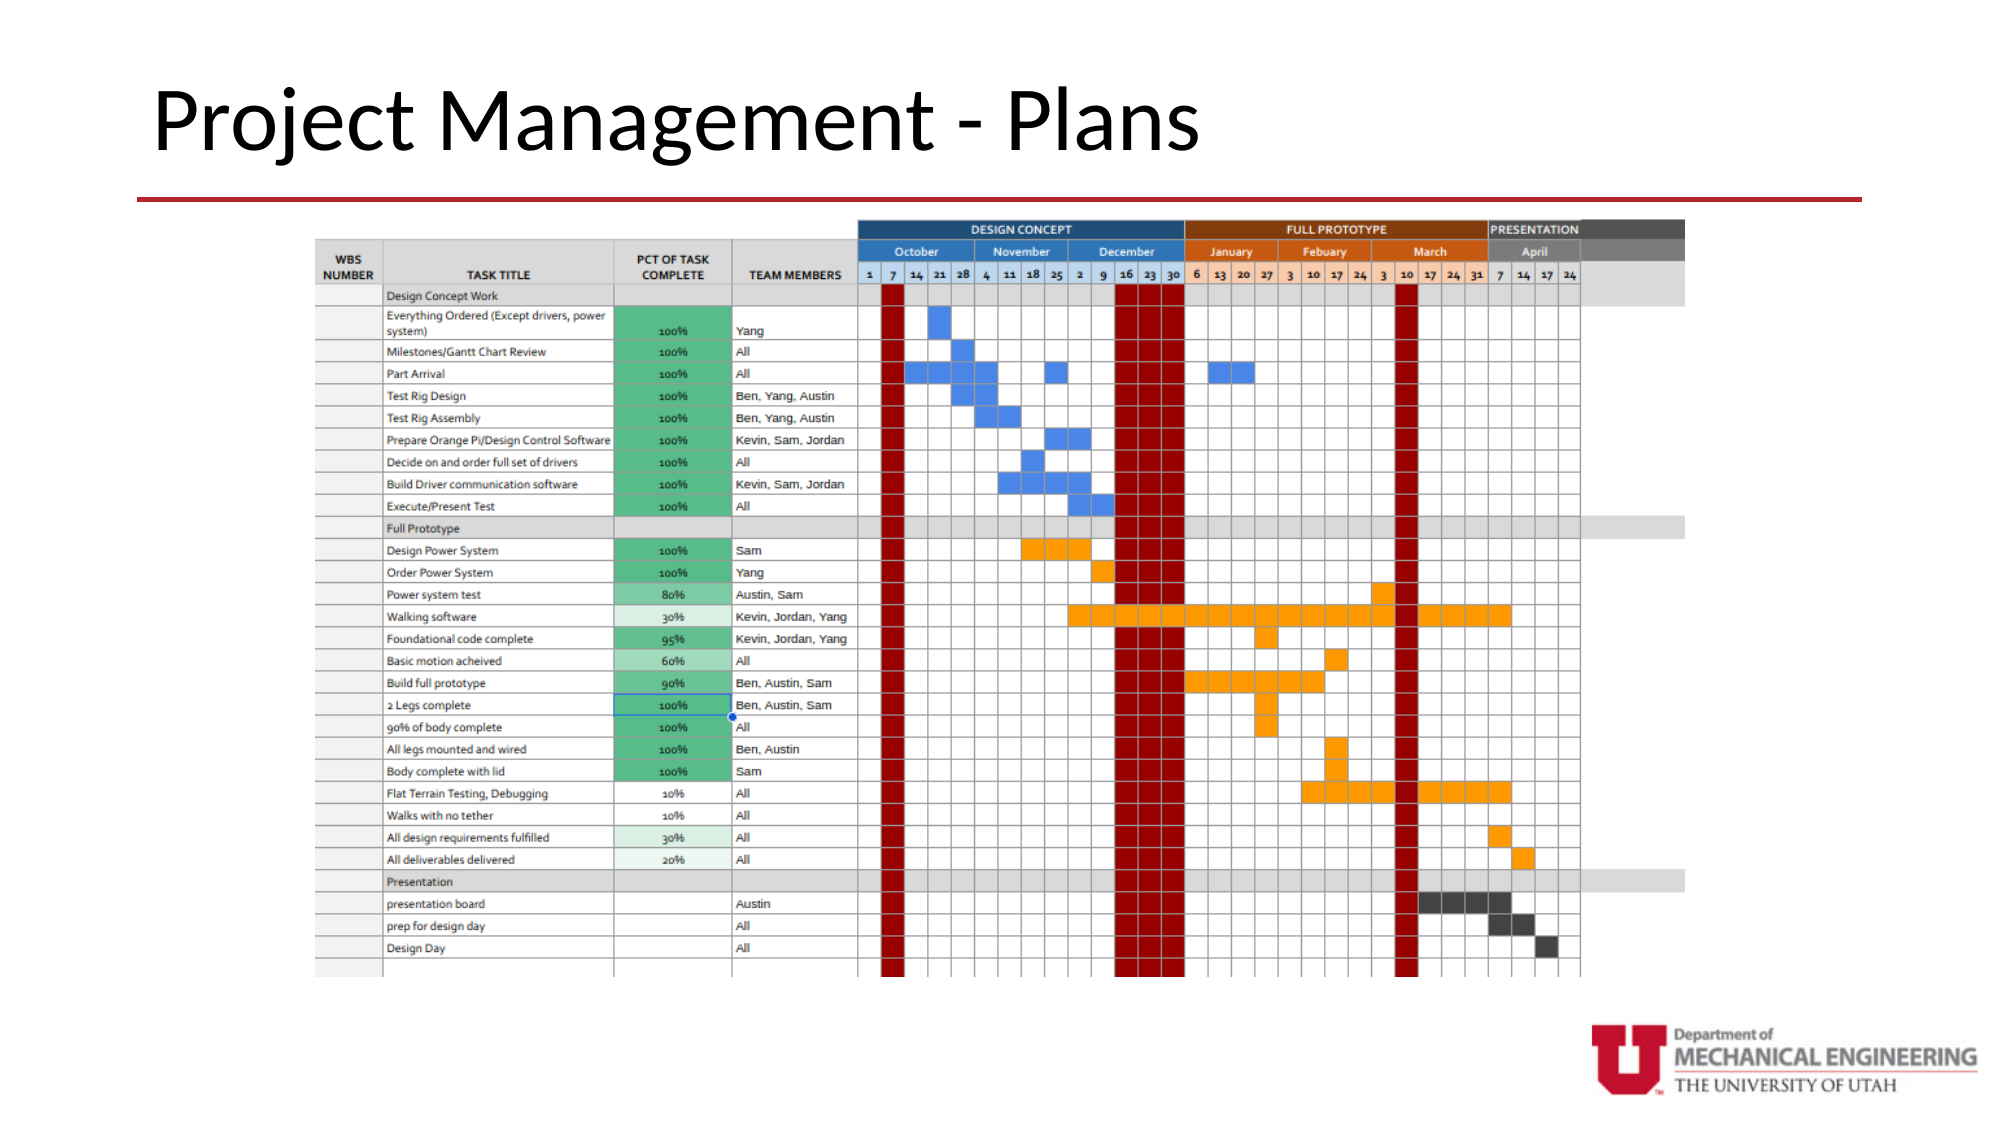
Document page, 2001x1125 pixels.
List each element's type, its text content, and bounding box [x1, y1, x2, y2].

title Project Management - Plans [137, 59, 1863, 183]
picture [1591, 990, 1978, 1112]
picture [315, 217, 1685, 977]
